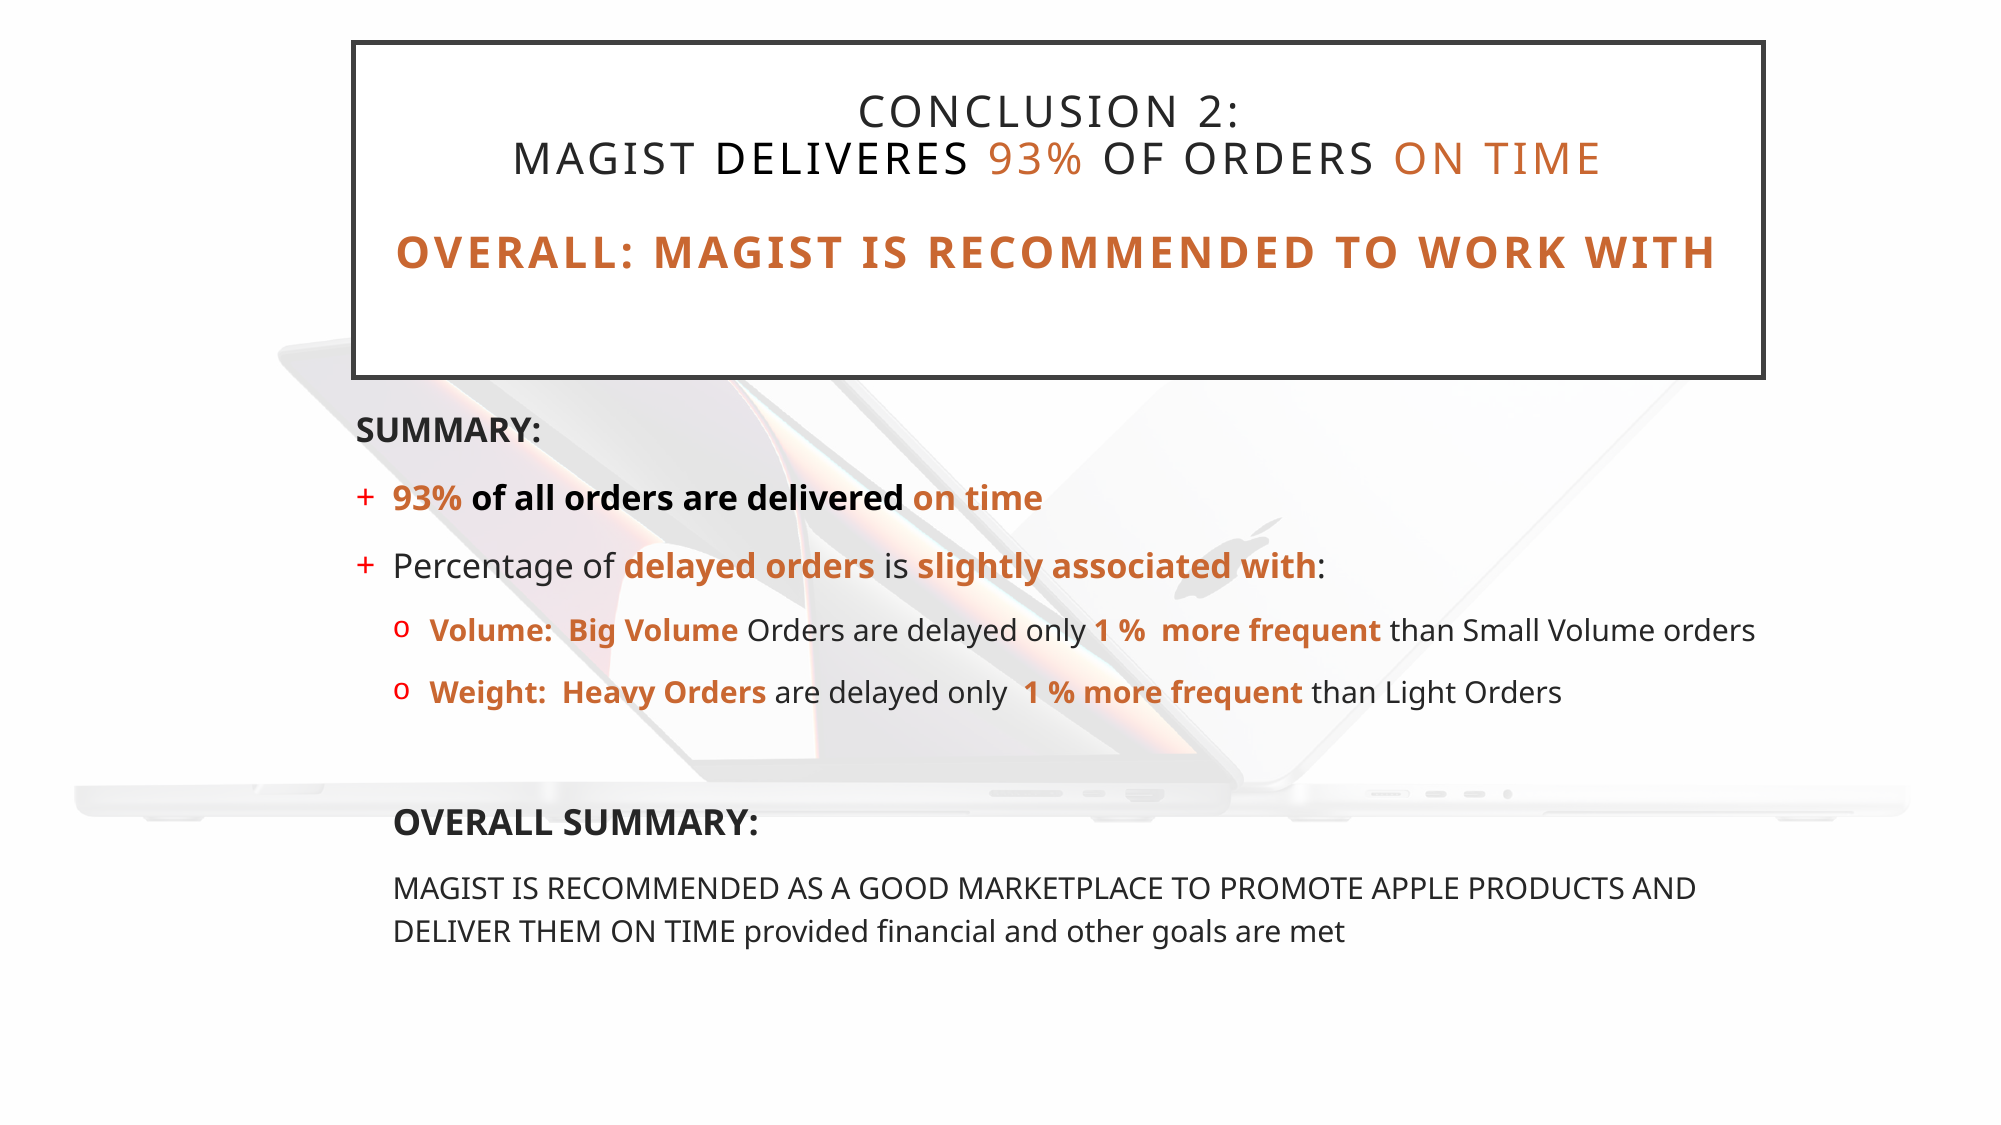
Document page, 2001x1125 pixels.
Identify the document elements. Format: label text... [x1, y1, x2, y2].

list SUMMARY: 93% of all orders are delivered on time Percentage of delayed orders is slightly associated with: Volume: Big Volume Orders are delayed only 1 % more frequent than Small Volume orders Weight: Heavy Orders are delayed only 1 % more frequent than Light Orders OVERALL SUMMARY: MAGIST IS RECOMMENDED AS A GOOD MARKETPLACE TO PROMOTE APPLE PRODUCTS AND DELIVER THEM ON TIME provided financial and other goals are met [340, 392, 1776, 985]
title Conclusion 2: Magist deliveres 93% of orders on TiME overall: MAGIST IS RECOMMENDED to work with [351, 40, 1766, 380]
